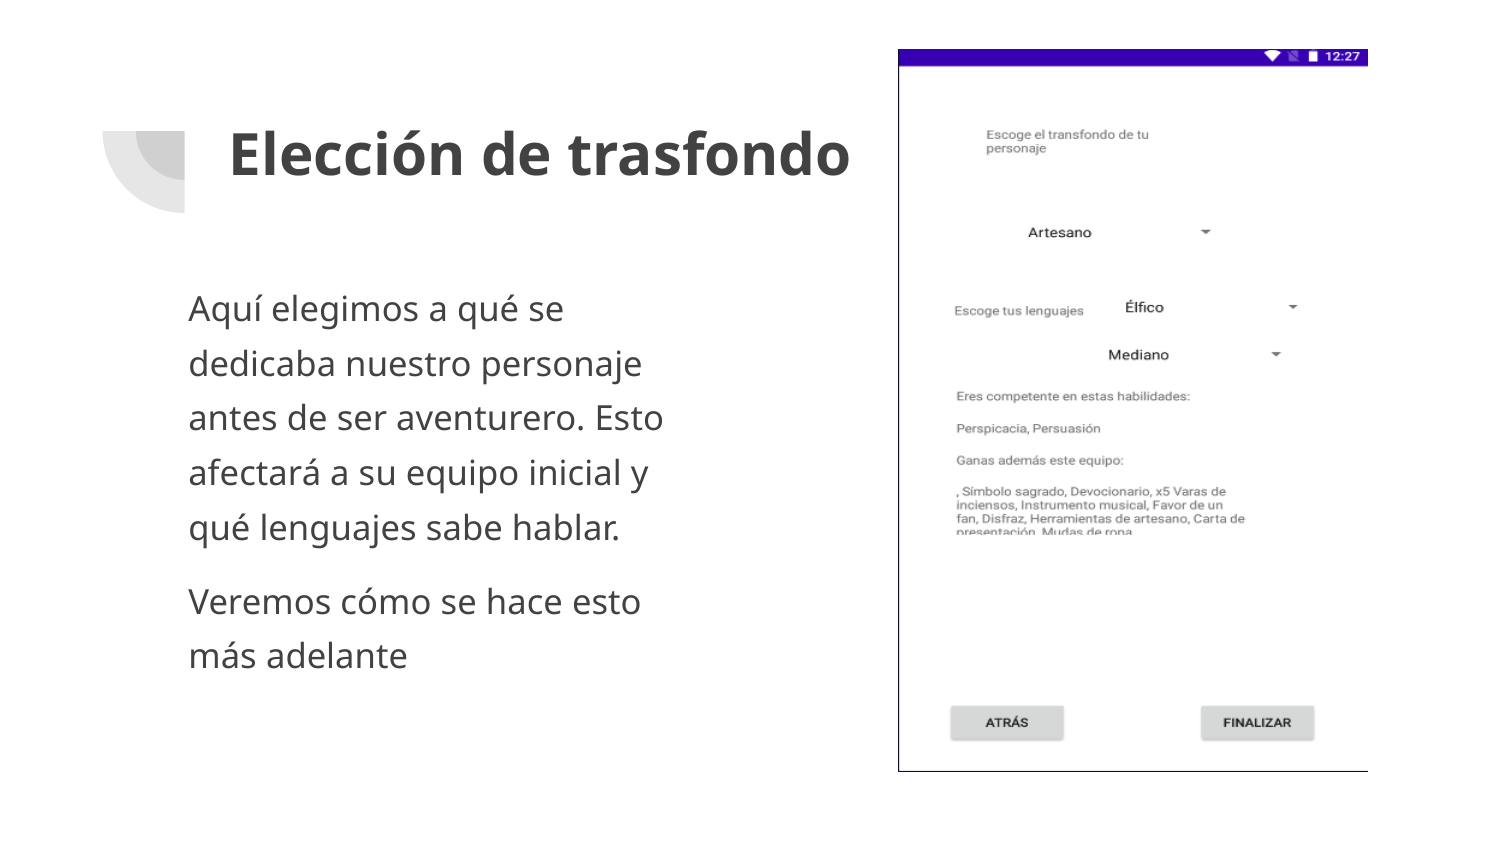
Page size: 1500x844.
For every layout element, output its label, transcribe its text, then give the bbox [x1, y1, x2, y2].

picture [898, 48, 1368, 772]
title Elección de trasfondo [213, 98, 893, 263]
list Aquí elegimos a qué se dedicaba nuestro personaje antes de ser aventurero. Esto afectará a su equipo inicial y qué lenguajes sabe hablar. Veremos cómo se hace esto más adelante [173, 262, 692, 696]
